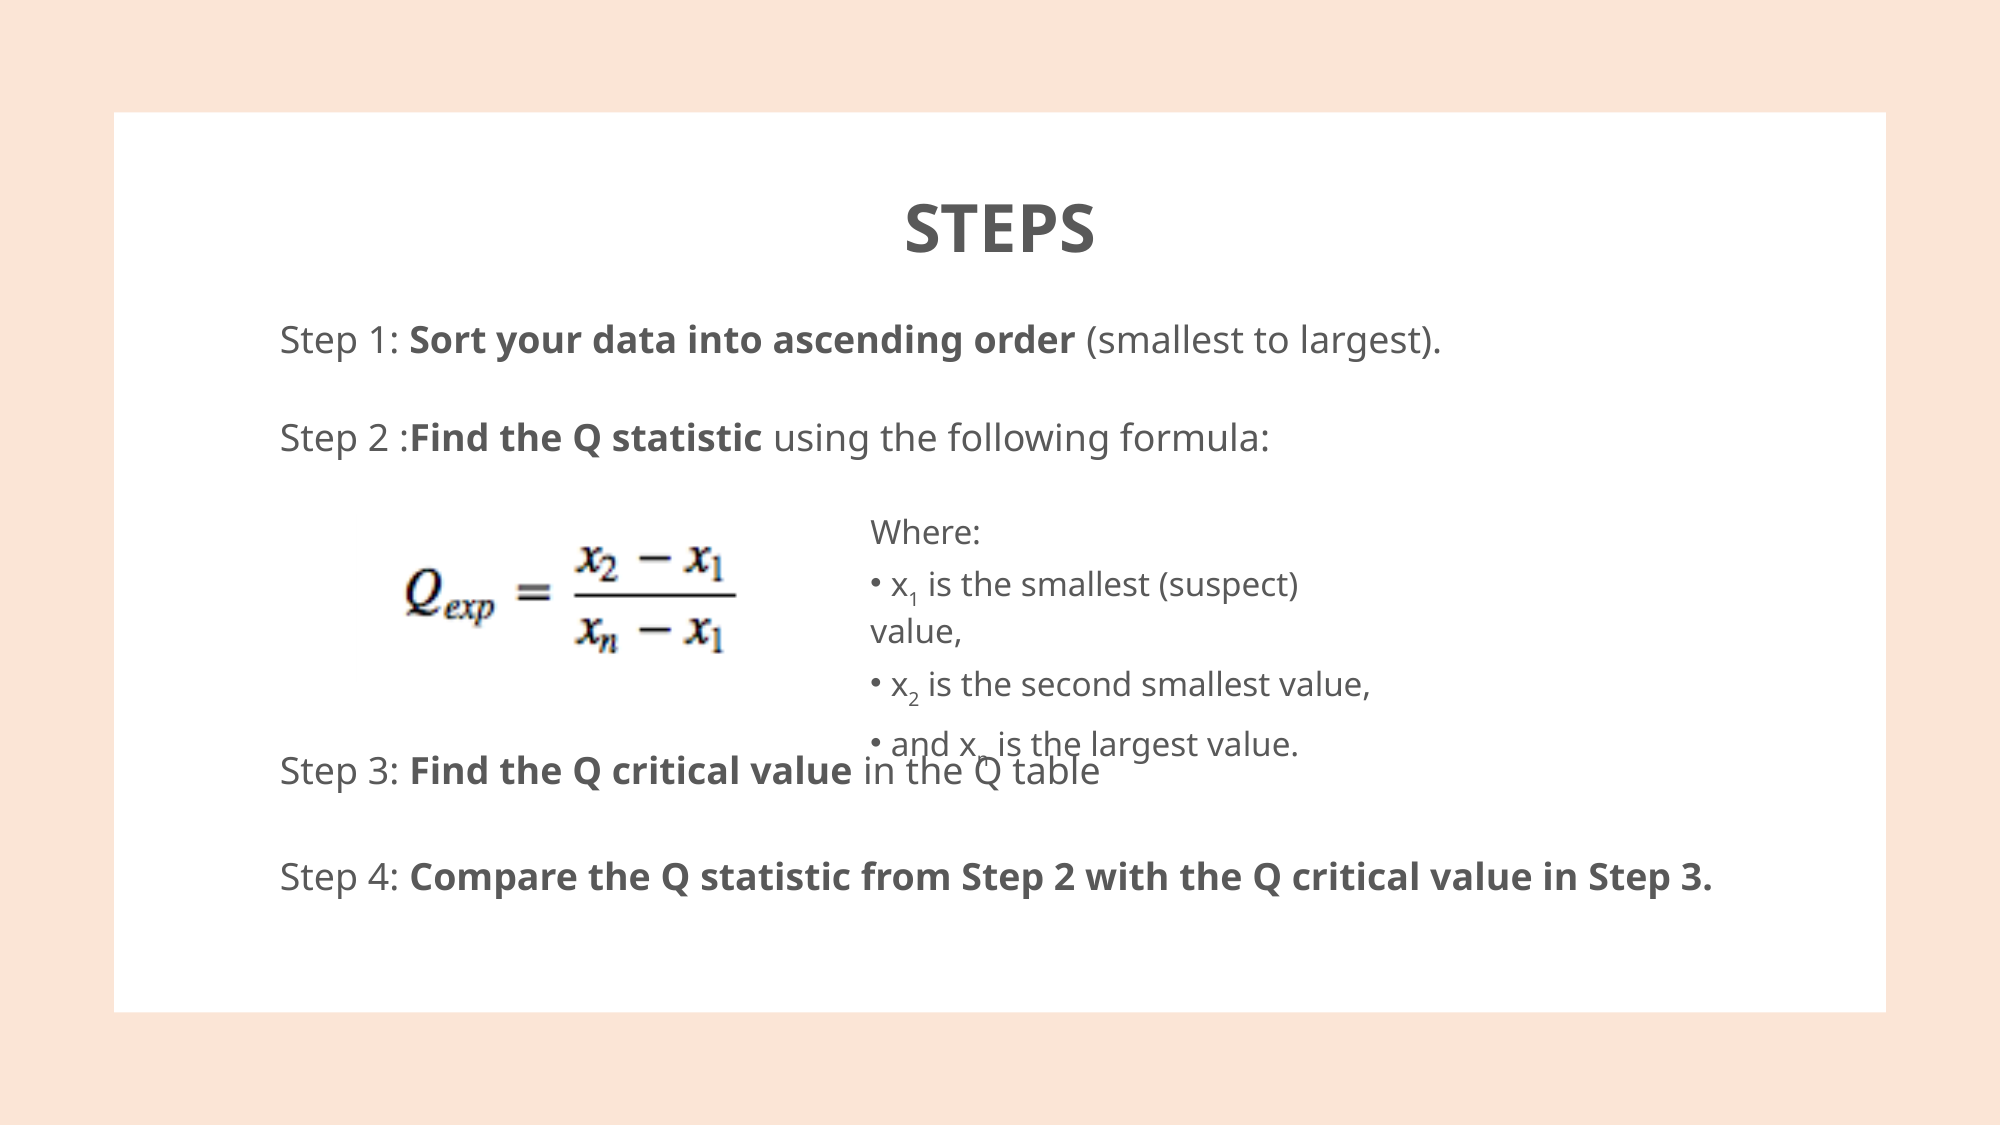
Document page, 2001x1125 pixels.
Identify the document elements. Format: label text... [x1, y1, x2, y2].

text_box [113, 111, 1887, 1013]
title STEPS [265, 175, 1735, 275]
text_box [0, 0, 2000, 1125]
list Step 1: Sort your data into ascending order (smallest to largest). Step 2 :Find the Q statistic using the following formula: Step 3: Find the Q critical value in the Q table Step 4: Compare the Q statistic from Step 2 with the Q critical value in Step 3. [265, 313, 1735, 962]
picture [355, 514, 765, 682]
text_box Where: x1 is the smallest (suspect) value, x2 is the second smallest value, and xn is the largest value. [855, 503, 1400, 830]
